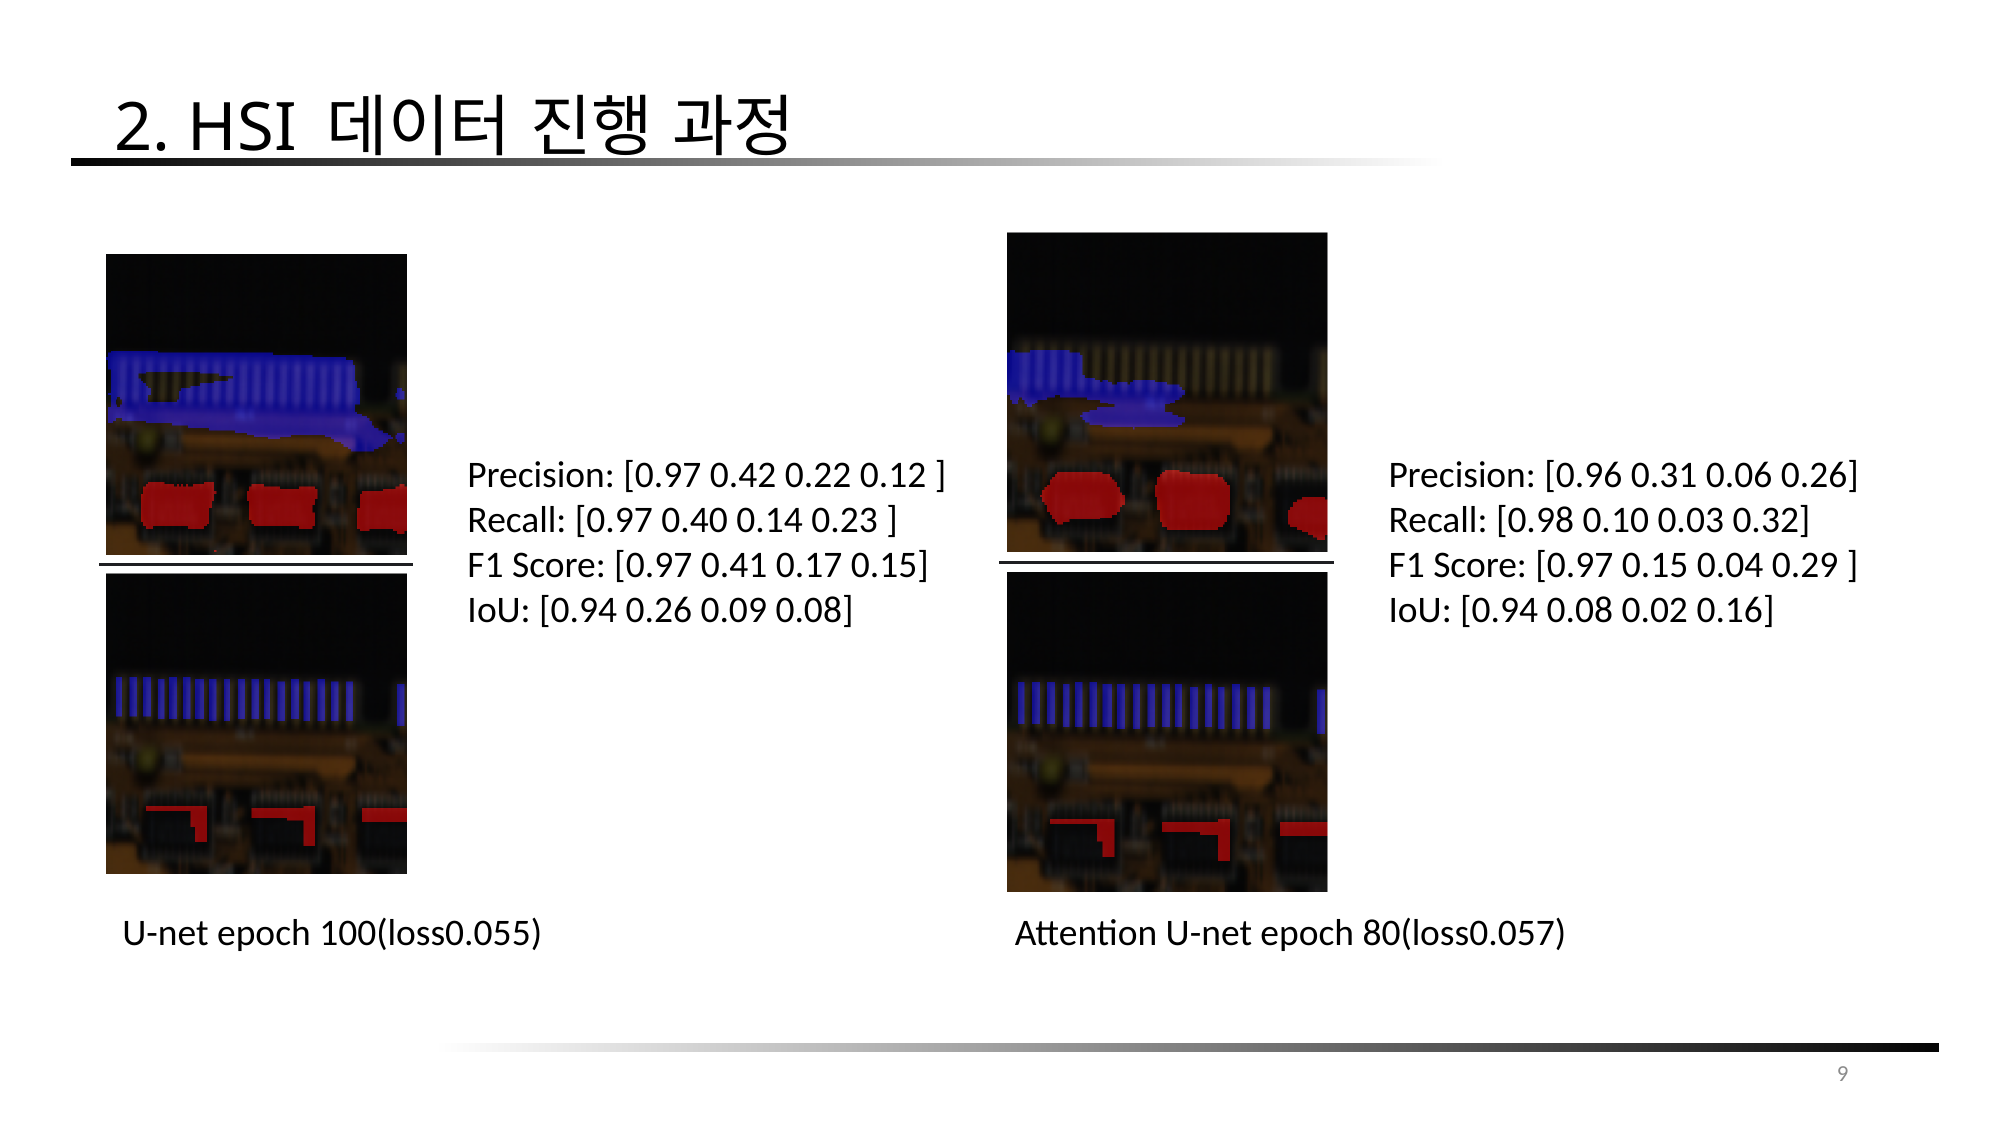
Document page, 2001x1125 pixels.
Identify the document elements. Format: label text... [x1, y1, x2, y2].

picture [999, 226, 1334, 899]
text_box Precision: [0.97 0.42 0.22 0.12 ] Recall: [0.97 0.40 0.14 0.23 ] F1 Score: [0.97 0.41 0.17 0.15] IoU: [0.94 0.26 0.09 0.08] [452, 442, 999, 637]
text_box U-net epoch 100(loss0.055) [107, 900, 596, 961]
picture [99, 247, 413, 877]
slide_number 9 [1413, 1042, 1864, 1103]
text_box Attention U-net epoch 80(loss0.057) [999, 900, 1582, 1006]
text_box Precision: [0.96 0.31 0.06 0.26] Recall: [0.98 0.10 0.03 0.32] F1 Score: [0.97 0.15 0.04 0.29 ] IoU: [0.94 0.08 0.02 0.16] [1373, 442, 1911, 637]
text_box 2. HSI 데이터 진행 과정 [99, 84, 1706, 173]
